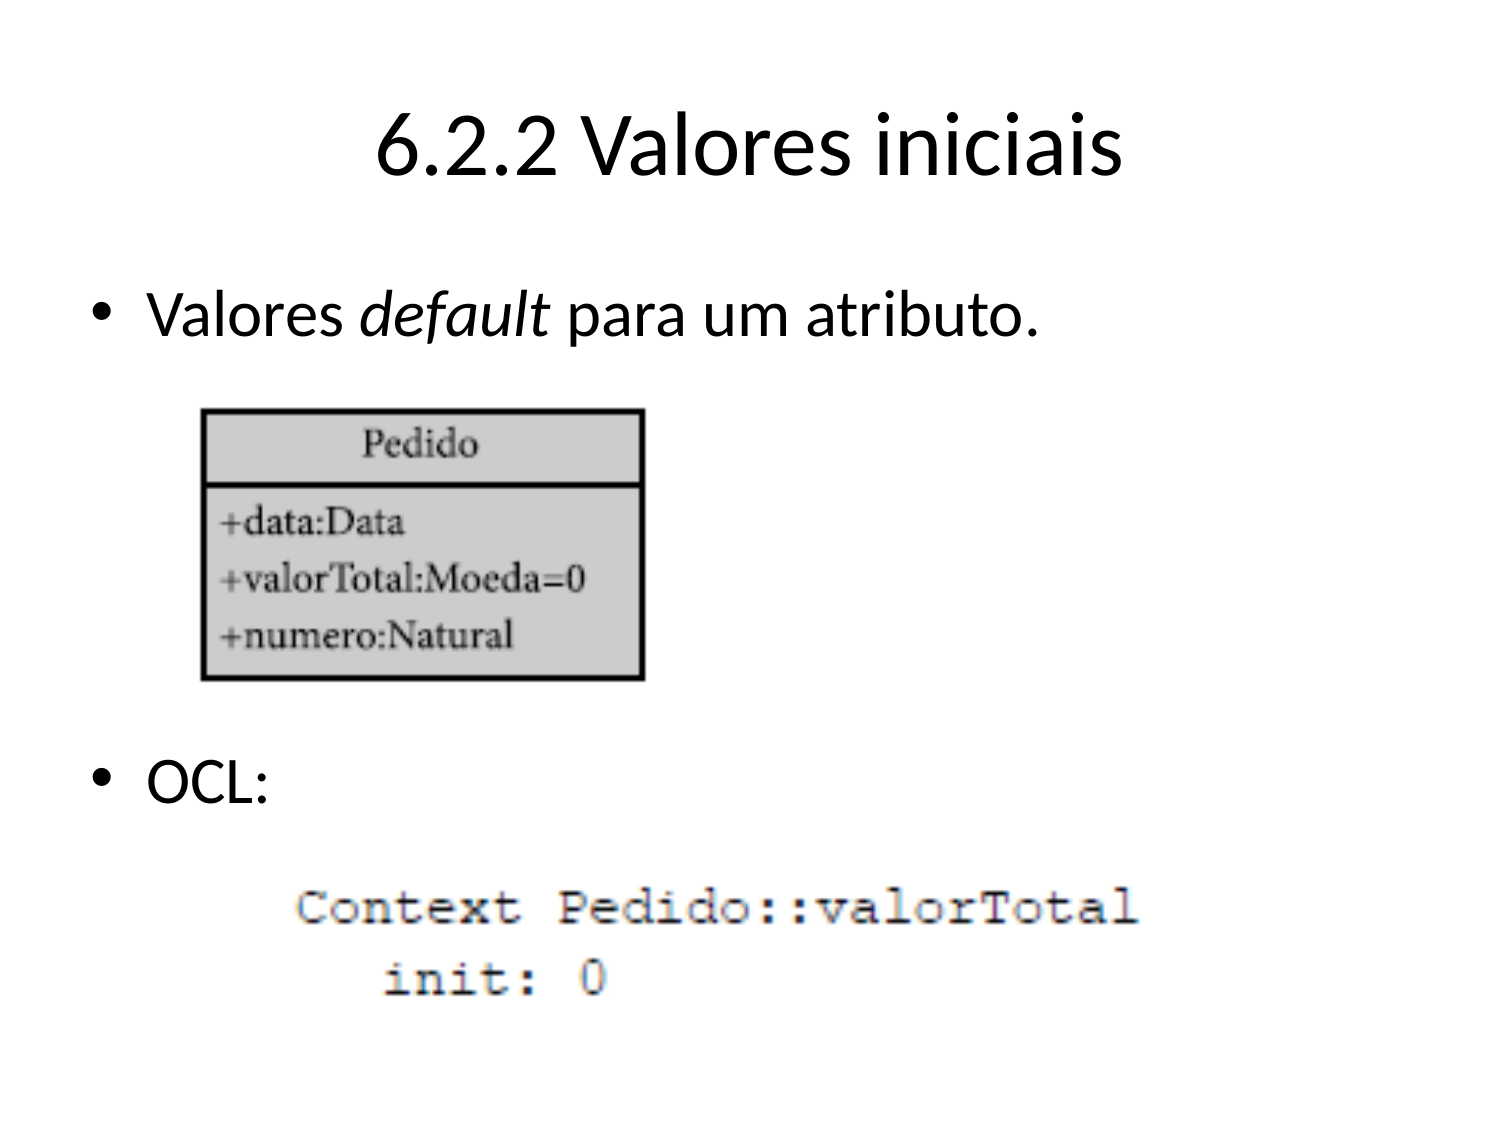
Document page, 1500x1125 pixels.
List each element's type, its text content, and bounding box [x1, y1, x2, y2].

picture [170, 385, 677, 717]
picture [277, 869, 1156, 1024]
list Valores default para um atributo. OCL: [75, 262, 1425, 1005]
title 6.2.2 Valores iniciais [75, 45, 1425, 233]
